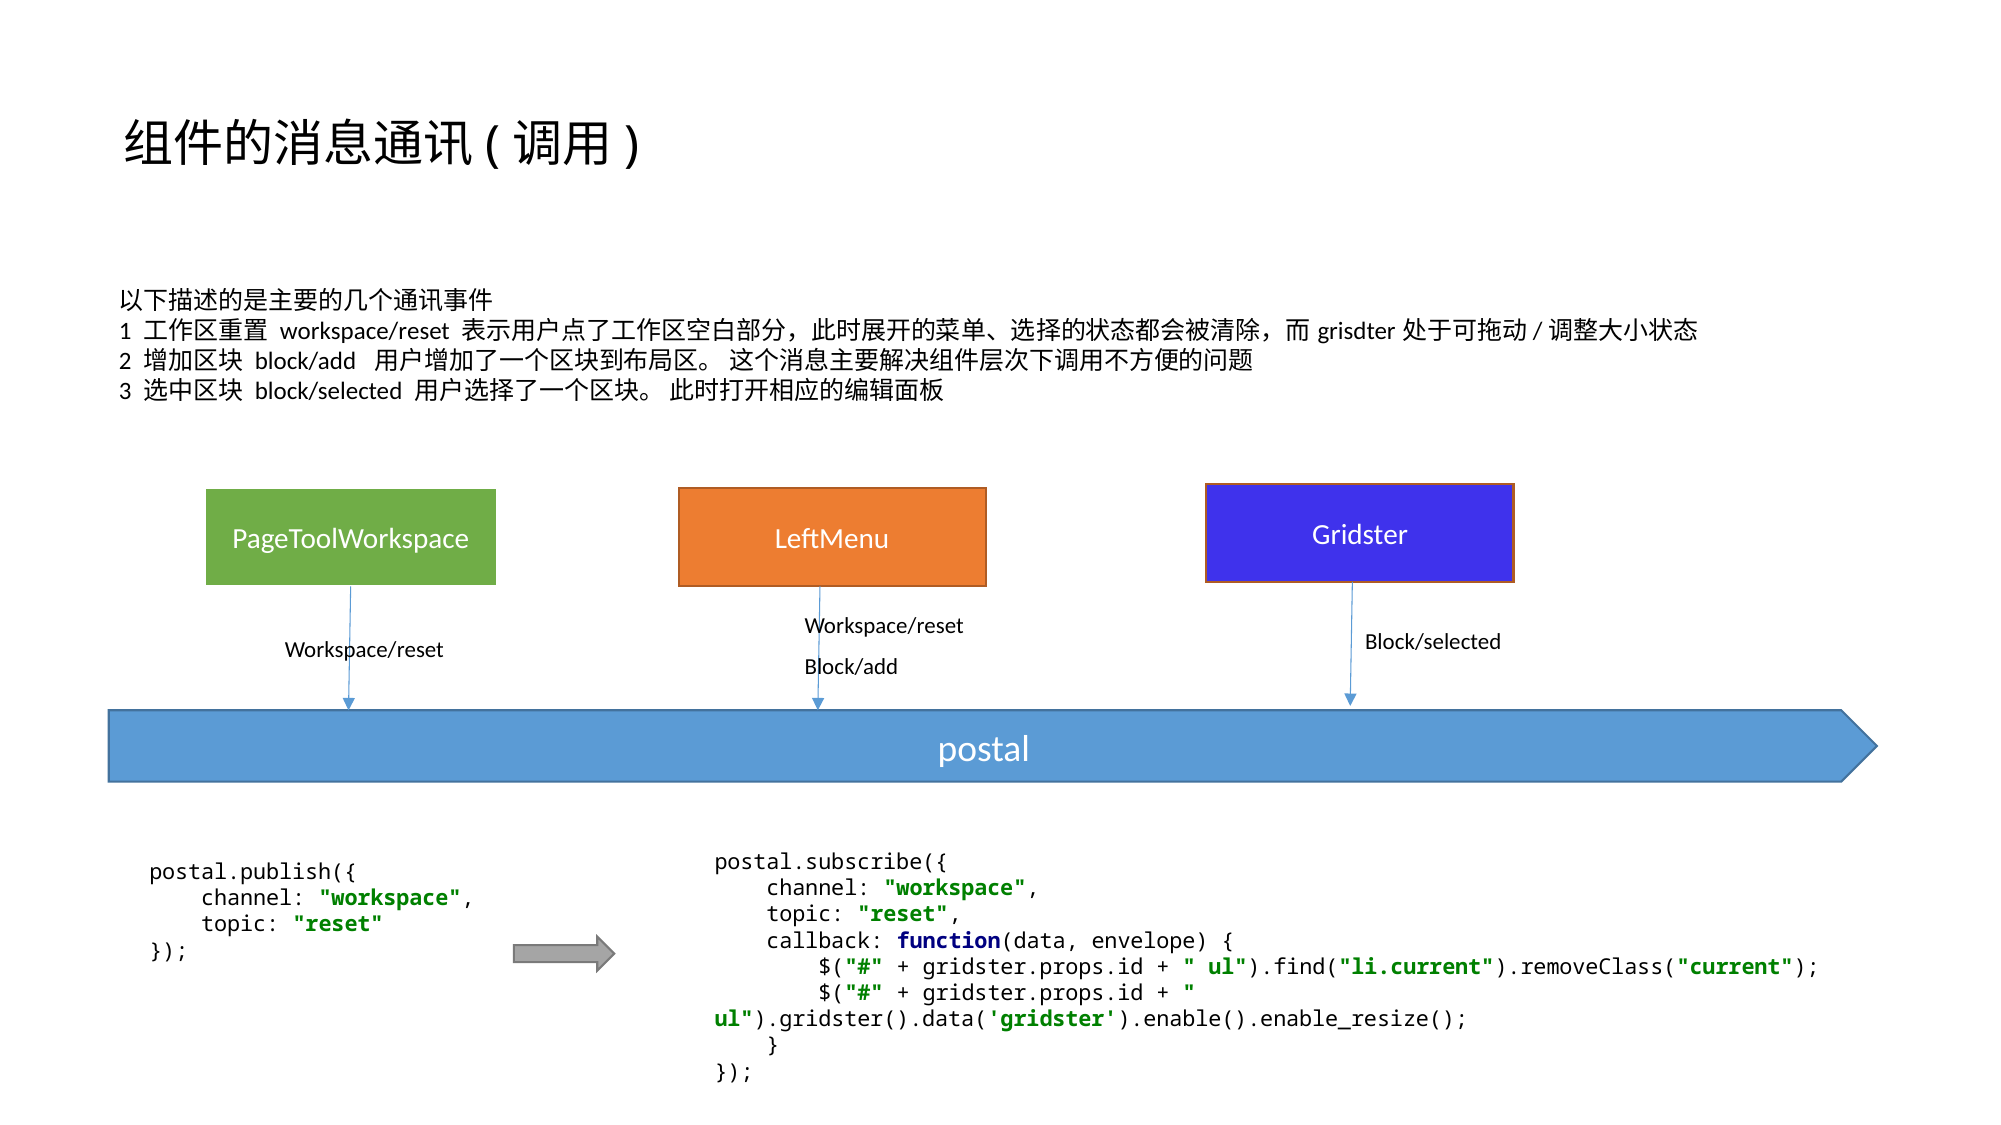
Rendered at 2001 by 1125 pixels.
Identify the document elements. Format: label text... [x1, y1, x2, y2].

text_box Block/selected [1353, 618, 1546, 662]
text_box Block/add [789, 643, 817, 687]
text_box Gridster [1205, 483, 1515, 583]
text_box postal.publish({ channel: "workspace", topic: "reset" }); [134, 850, 615, 970]
text_box Workspace/reset [269, 626, 348, 670]
text_box [512, 934, 616, 974]
text_box Workspace/reset [351, 626, 466, 670]
text_box Workspace/reset [789, 603, 817, 643]
text_box Workspace/reset [820, 603, 986, 643]
text_box PageToolWorkspace [203, 486, 499, 588]
text_box LeftMenu [678, 487, 987, 587]
text_box postal.subscribe({ channel: "workspace", topic: "reset", callback: function(data, envelope) { $("#" + gridster.props.id + " ul").find("li.current").removeClass("current"); $("#" + gridster.props.id + " ul").gridster().data('gridster').enable().enable_resize(); } }); [699, 840, 1877, 1091]
title 组件的消息通讯(调用) [108, 84, 1834, 208]
text_box 以下描述的是主要的几个通讯事件 1 工作区重置 workspace/reset 表示用户点了工作区空白部分，此时展开的菜单、选择的状态都会被清除，而grisdter处于可拖动/调整大小状态 2 增加区块 block/add 用户增加了一个区块到布局区。 这个消息主要解决组件层次下调用不方便的问题 3 选中区块 block/selected 用户选择了一个区块。 此时打开相应的编辑面板 [104, 277, 1863, 412]
text_box postal [107, 709, 1879, 783]
text_box Block/add [820, 643, 986, 687]
